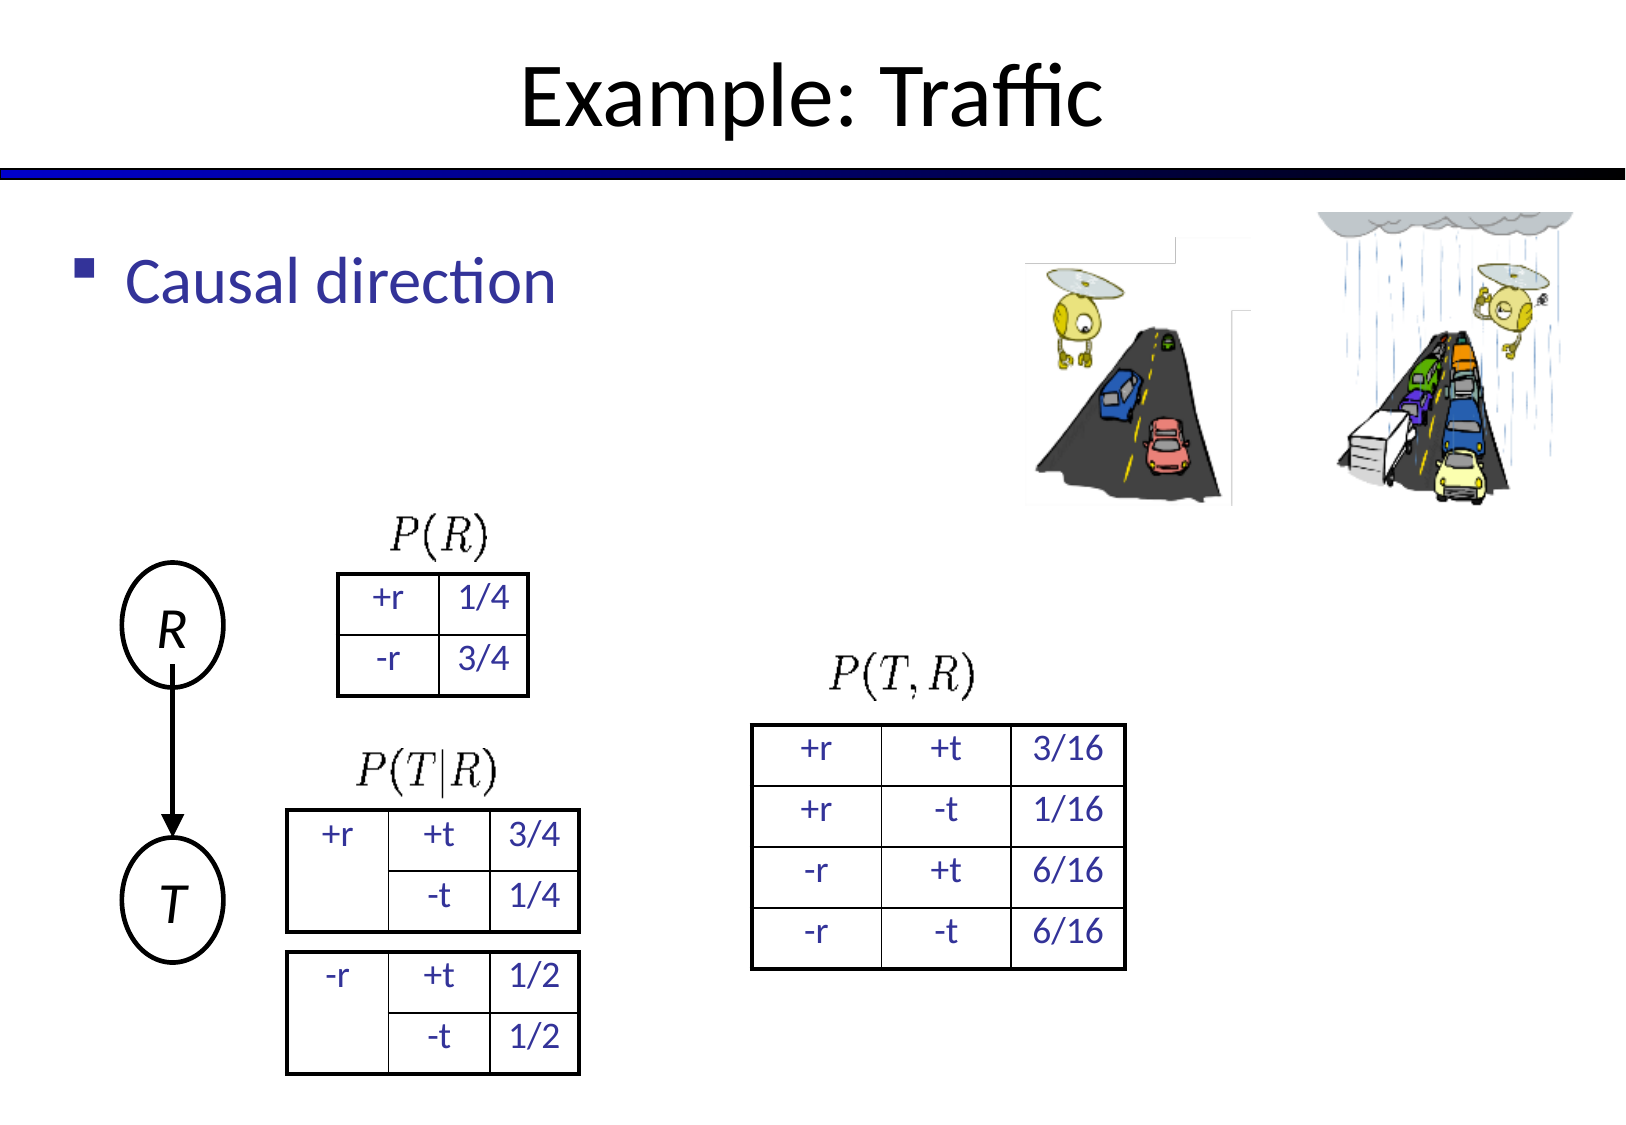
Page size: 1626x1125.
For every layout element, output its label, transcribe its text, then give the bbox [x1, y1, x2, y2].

table_cell 1/16 [1012, 787, 1123, 846]
table_header 1/4 [440, 576, 526, 634]
table_cell 3/4 [440, 636, 526, 694]
picture [828, 651, 975, 701]
table_header +t [389, 812, 489, 870]
table_cell +r [754, 787, 881, 846]
text_box T [121, 837, 224, 963]
table_header +t [882, 727, 1010, 785]
table_cell -t [389, 872, 489, 930]
table_header 3/16 [1012, 727, 1123, 785]
table_cell 1/4 [491, 872, 577, 930]
table_header +t [389, 954, 489, 1012]
table_cell -t [389, 1014, 489, 1072]
table_cell 1/2 [491, 1014, 577, 1072]
table_header +r [289, 812, 388, 930]
table_header +r [340, 576, 438, 634]
table_cell -r [754, 909, 881, 967]
picture [388, 512, 487, 562]
title Example: Traffic [0, 0, 1625, 184]
table_cell -t [882, 787, 1010, 846]
table_cell -r [340, 636, 438, 694]
table_cell -r [754, 848, 881, 907]
picture [355, 747, 497, 800]
table_cell -t [882, 909, 1010, 967]
text_box R [121, 562, 224, 688]
table_cell 6/16 [1012, 848, 1123, 907]
list Causal direction [53, 228, 1572, 1006]
table_header 3/4 [491, 812, 577, 870]
table_header +r [754, 727, 881, 785]
table_header 1/2 [491, 954, 577, 1012]
picture [1015, 212, 1614, 522]
table_header -r [289, 954, 388, 1072]
table_cell 6/16 [1012, 909, 1123, 967]
table_cell +t [882, 848, 1010, 907]
